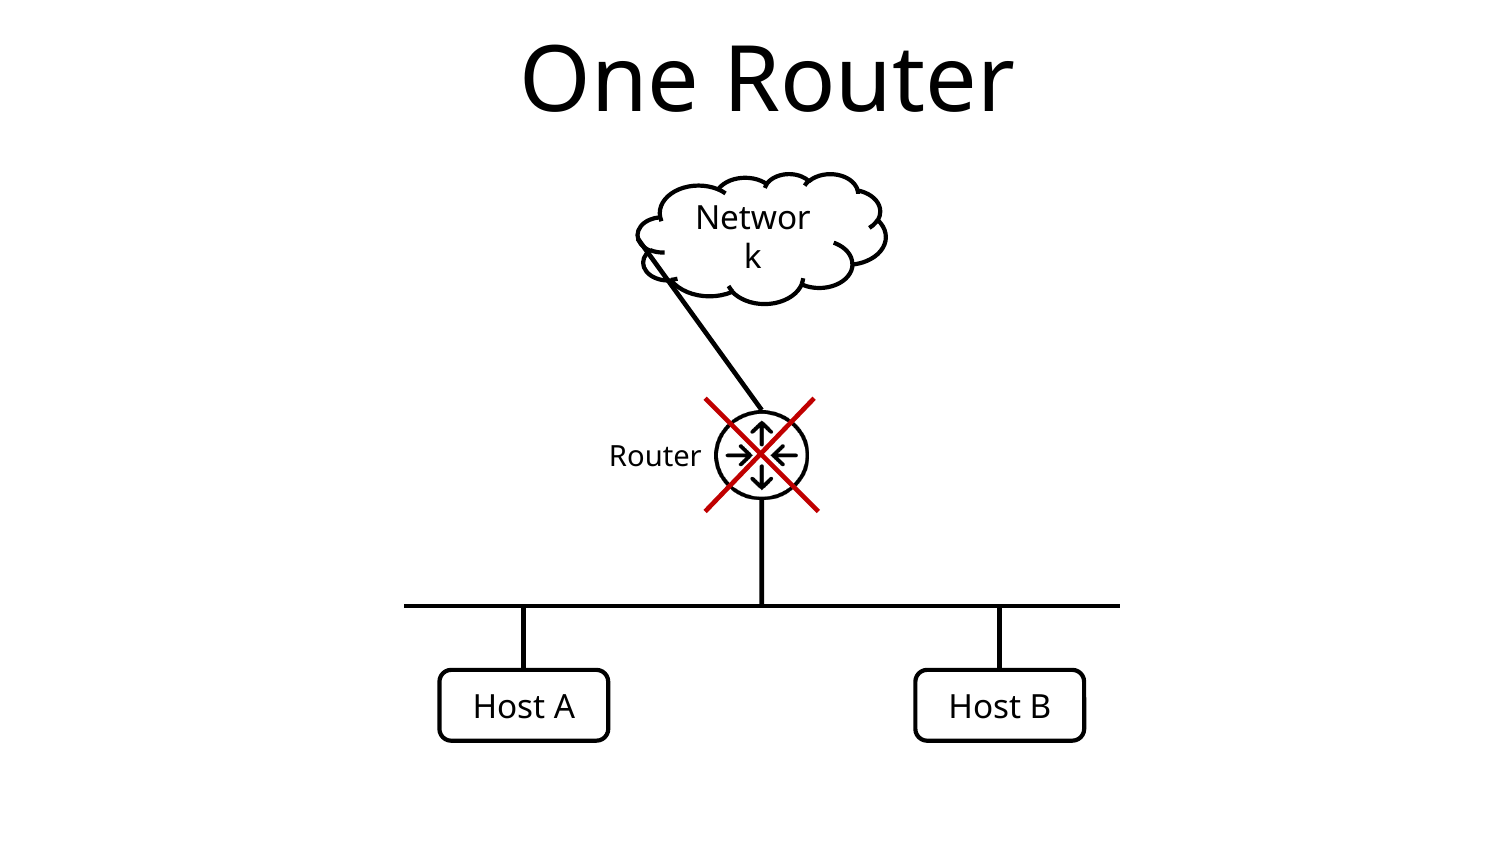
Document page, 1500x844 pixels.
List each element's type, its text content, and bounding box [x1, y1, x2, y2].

title One Router [92, 4, 1443, 145]
text_box Host B [913, 667, 1087, 743]
text_box Host A [437, 667, 611, 743]
text_box Router [594, 430, 698, 481]
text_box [704, 398, 815, 512]
text_box Network [635, 171, 888, 307]
